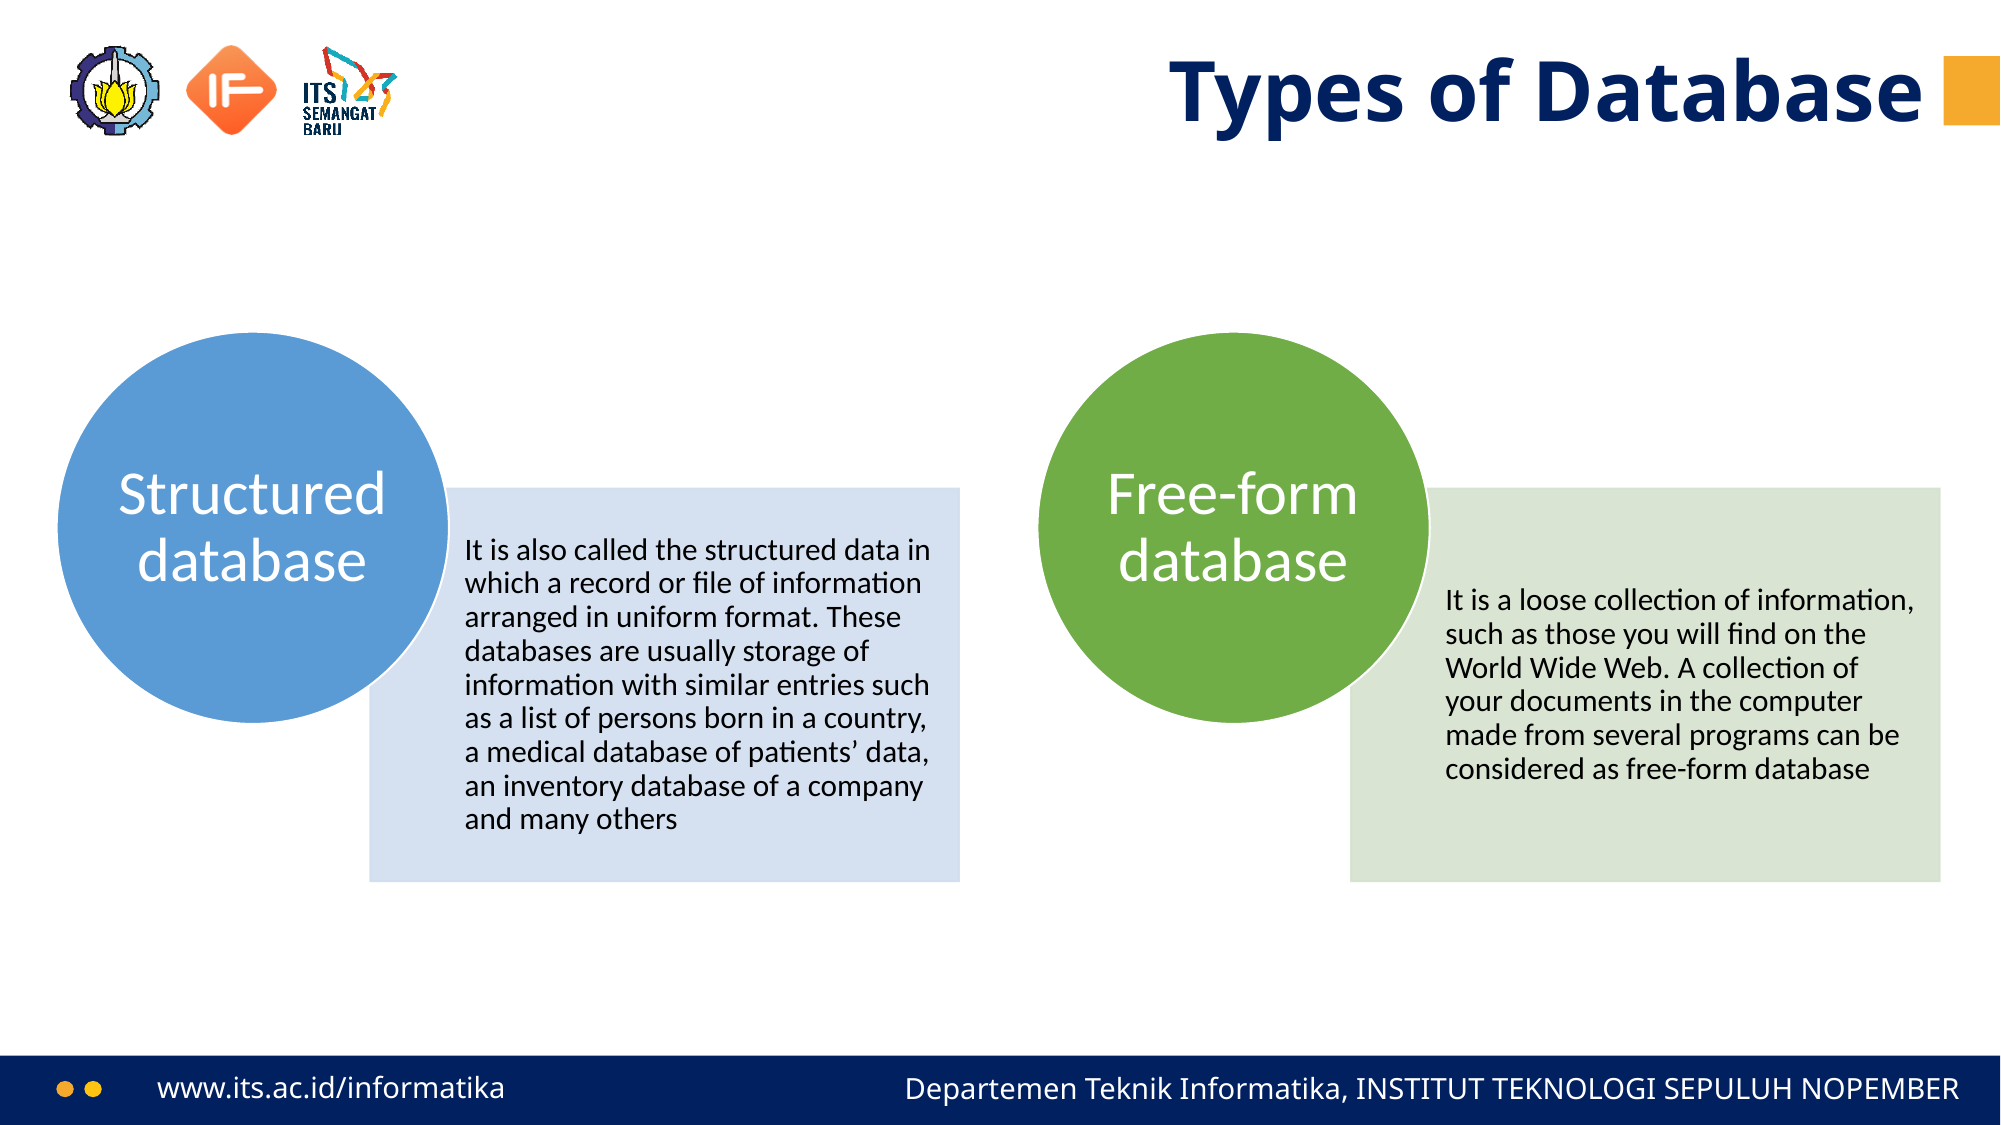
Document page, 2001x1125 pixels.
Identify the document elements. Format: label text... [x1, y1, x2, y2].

picture [69, 45, 160, 136]
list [56, 199, 1941, 1013]
title Types of Database [610, 33, 1941, 148]
picture [302, 45, 398, 135]
picture [186, 45, 277, 135]
